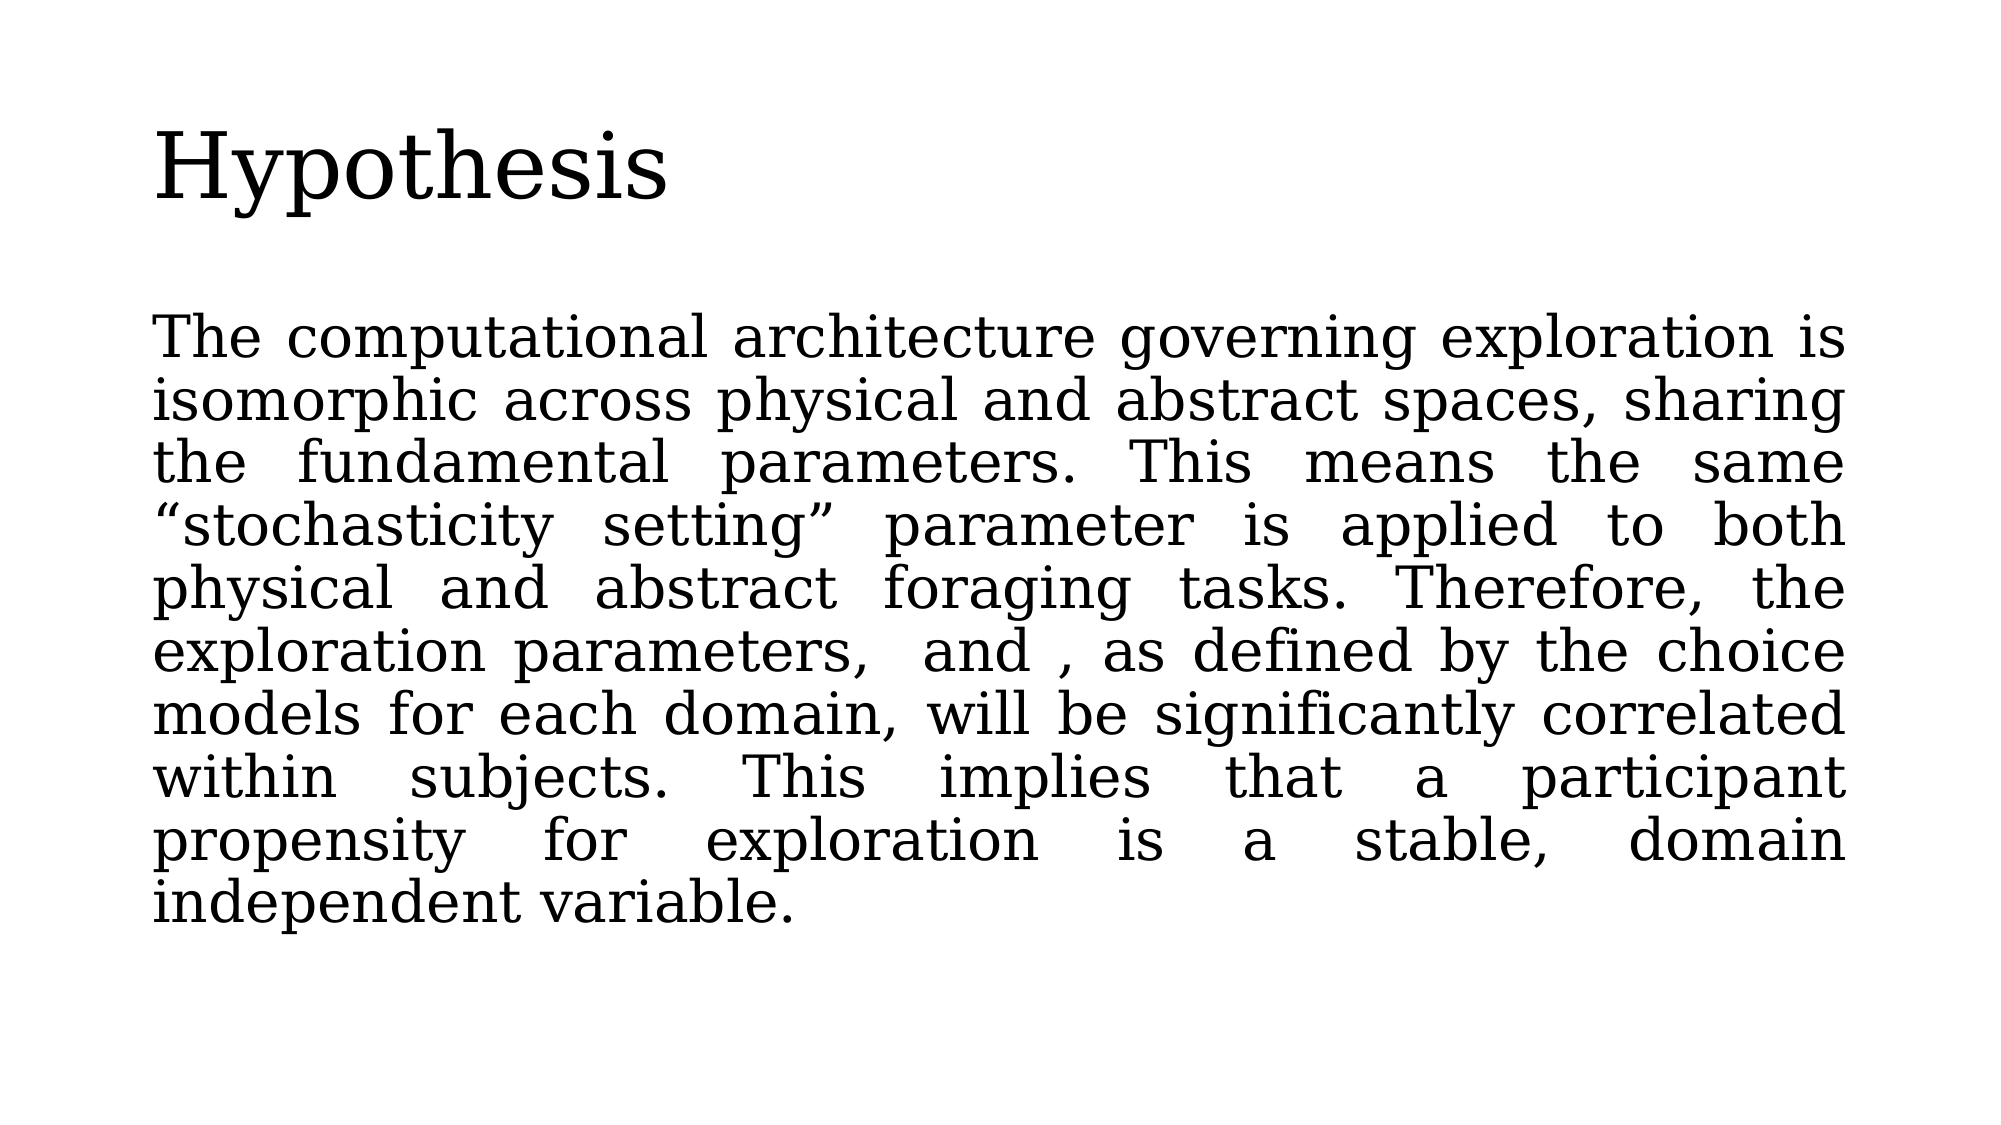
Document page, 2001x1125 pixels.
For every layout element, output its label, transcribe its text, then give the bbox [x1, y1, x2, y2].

title Hypothesis [137, 59, 1863, 278]
